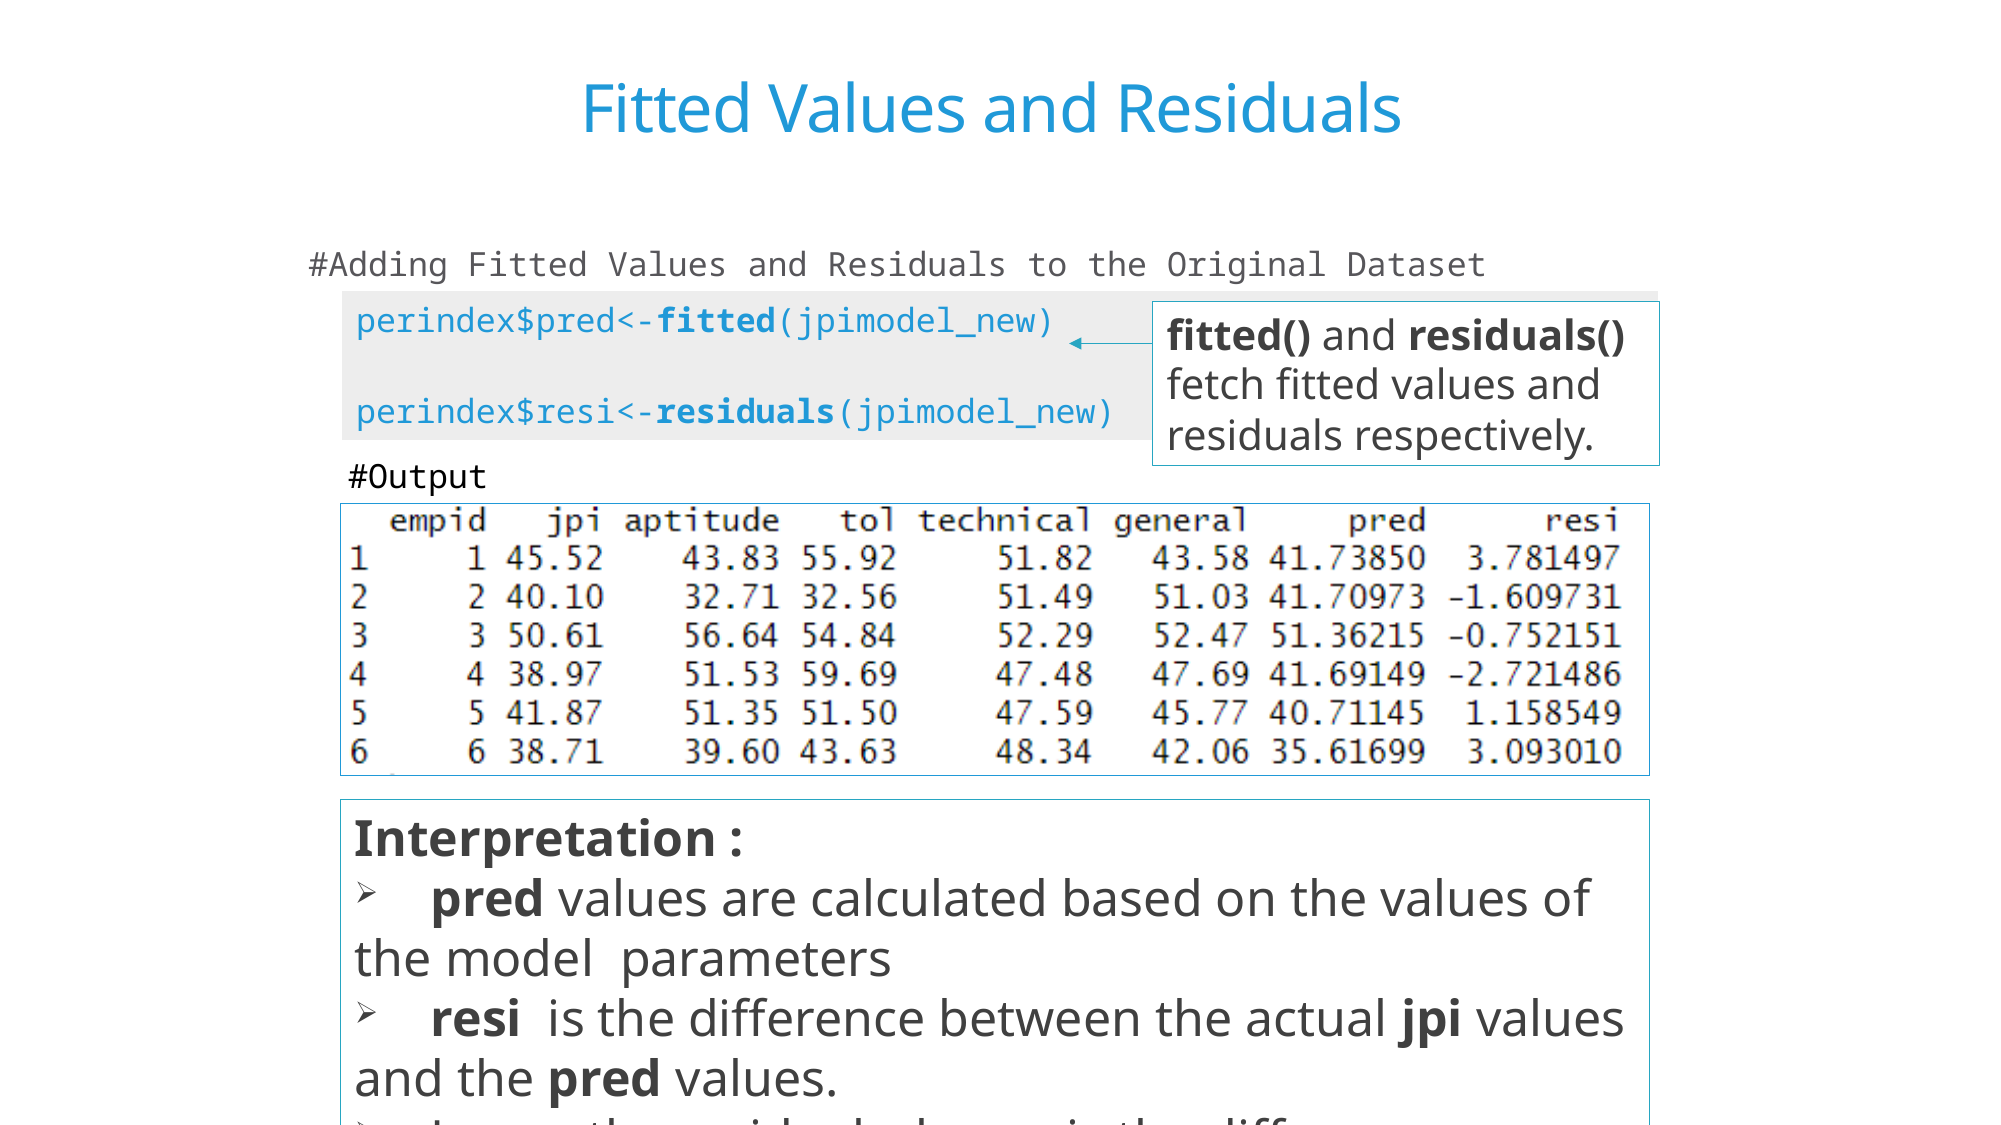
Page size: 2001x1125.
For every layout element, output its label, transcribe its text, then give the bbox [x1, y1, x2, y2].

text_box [339, 300, 1660, 1118]
text_box #Adding Fitted Values and Residuals to the Original Dataset [293, 235, 1504, 291]
title Fitted Values and Residuals [324, 44, 1675, 178]
table_header perindex$pred<-fitted(jpimodel_new) perindex$resi<-residuals(jpimodel_new) [342, 291, 1658, 299]
